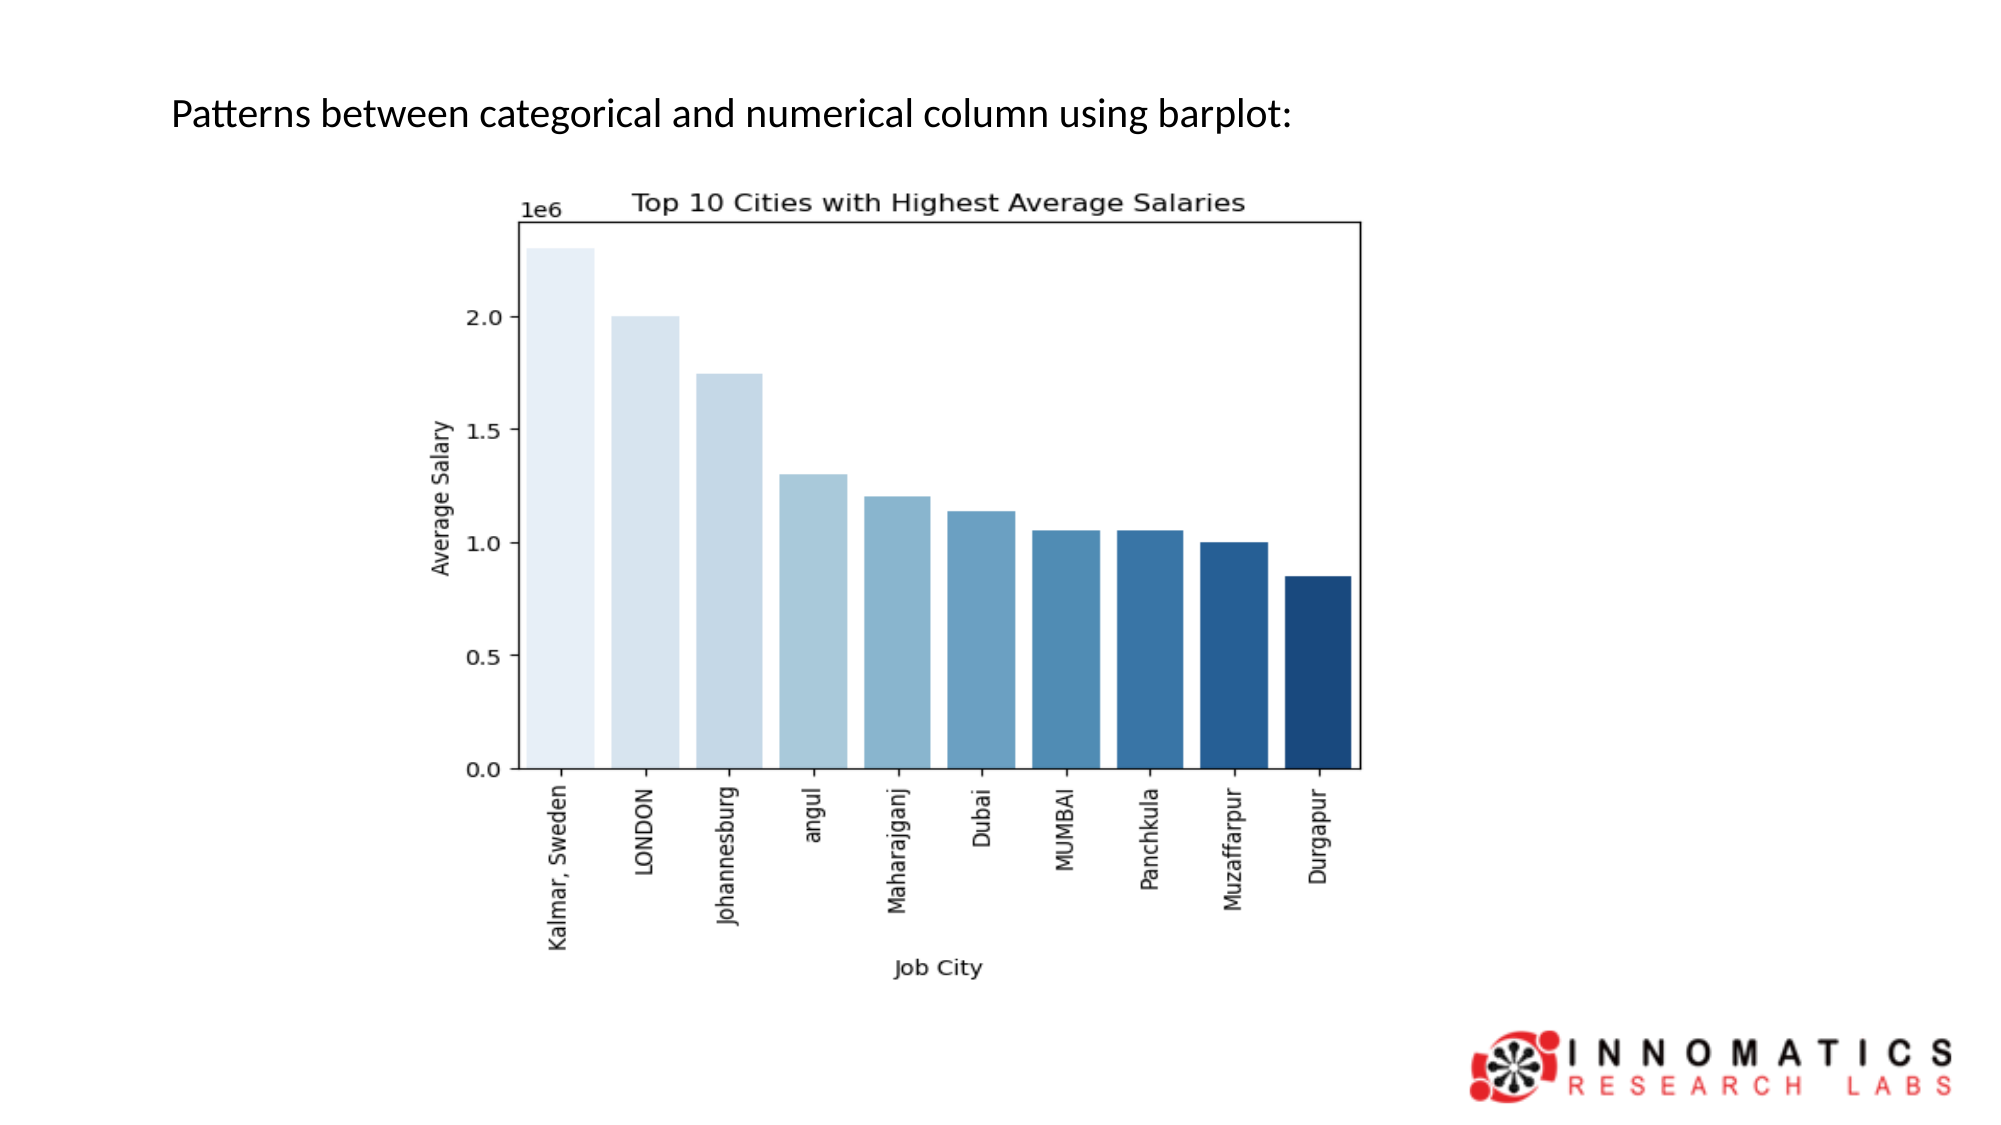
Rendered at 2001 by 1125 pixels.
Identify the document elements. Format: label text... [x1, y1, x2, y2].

picture [415, 179, 1377, 993]
picture [1445, 1014, 1975, 1125]
list Patterns between categorical and numerical column using barplot: [137, 83, 1863, 1014]
